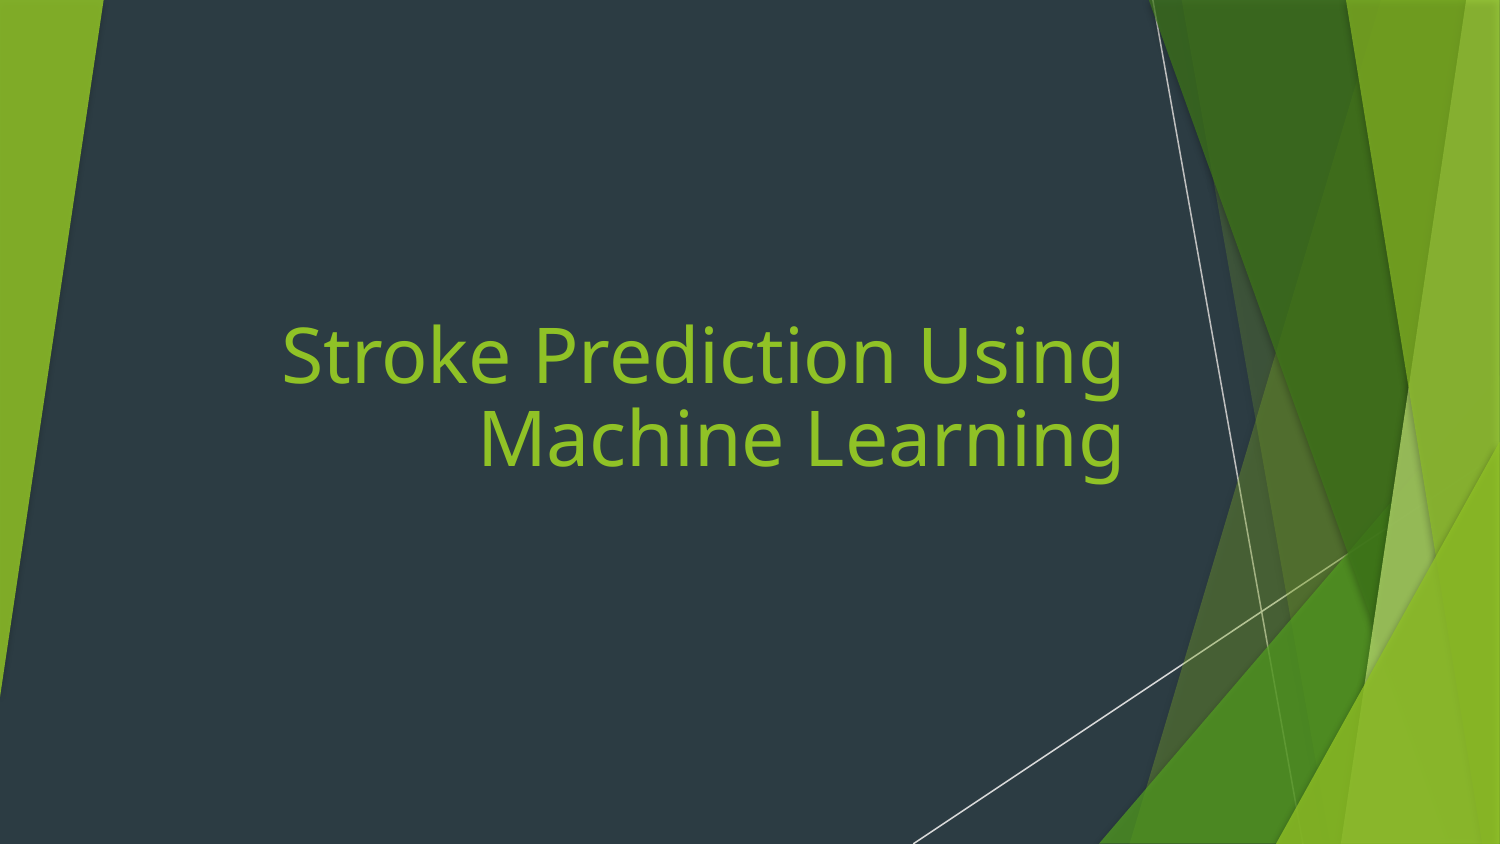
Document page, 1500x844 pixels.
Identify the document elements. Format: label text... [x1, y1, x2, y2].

title Stroke Prediction Using Machine Learning [185, 295, 1141, 499]
